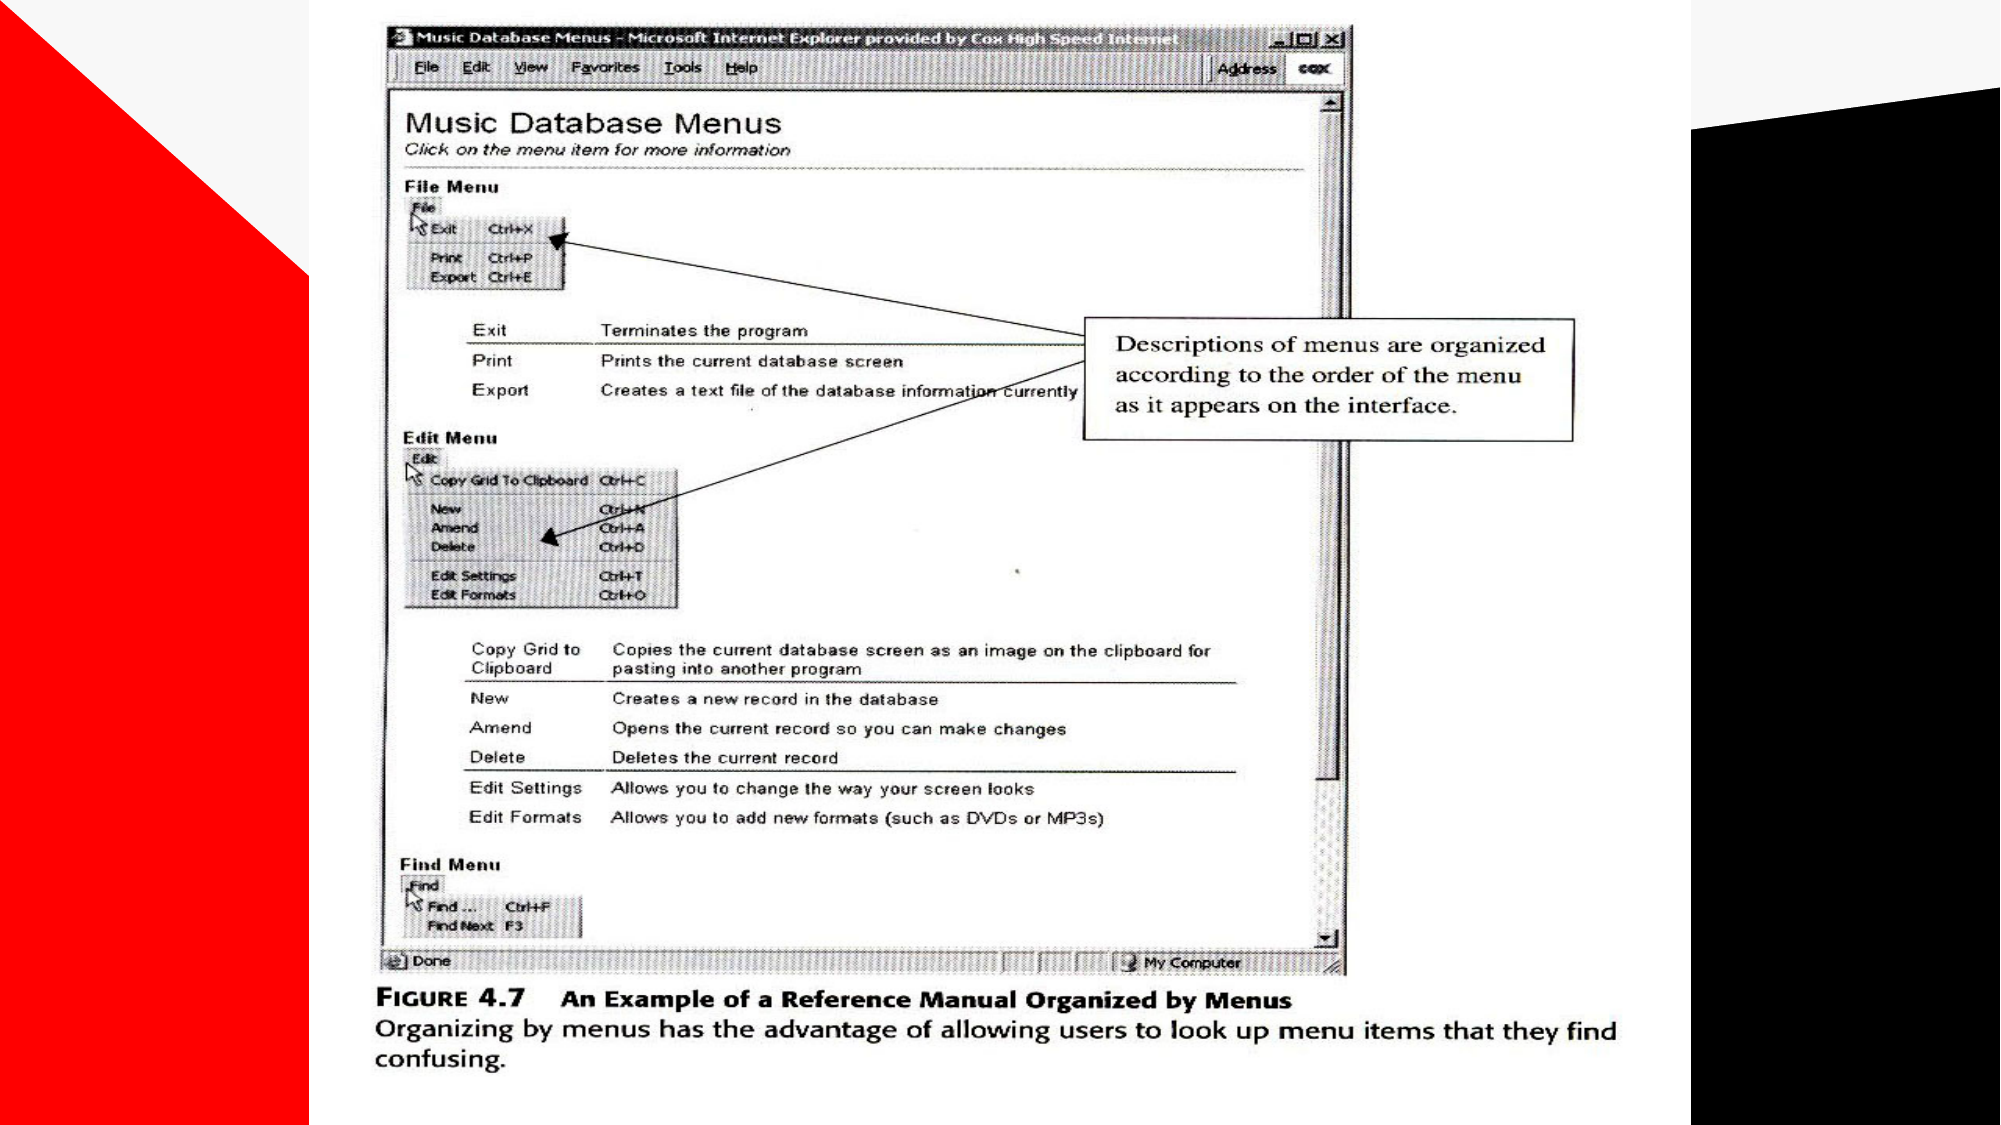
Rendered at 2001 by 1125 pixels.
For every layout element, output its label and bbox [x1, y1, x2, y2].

picture [309, 0, 1691, 1125]
